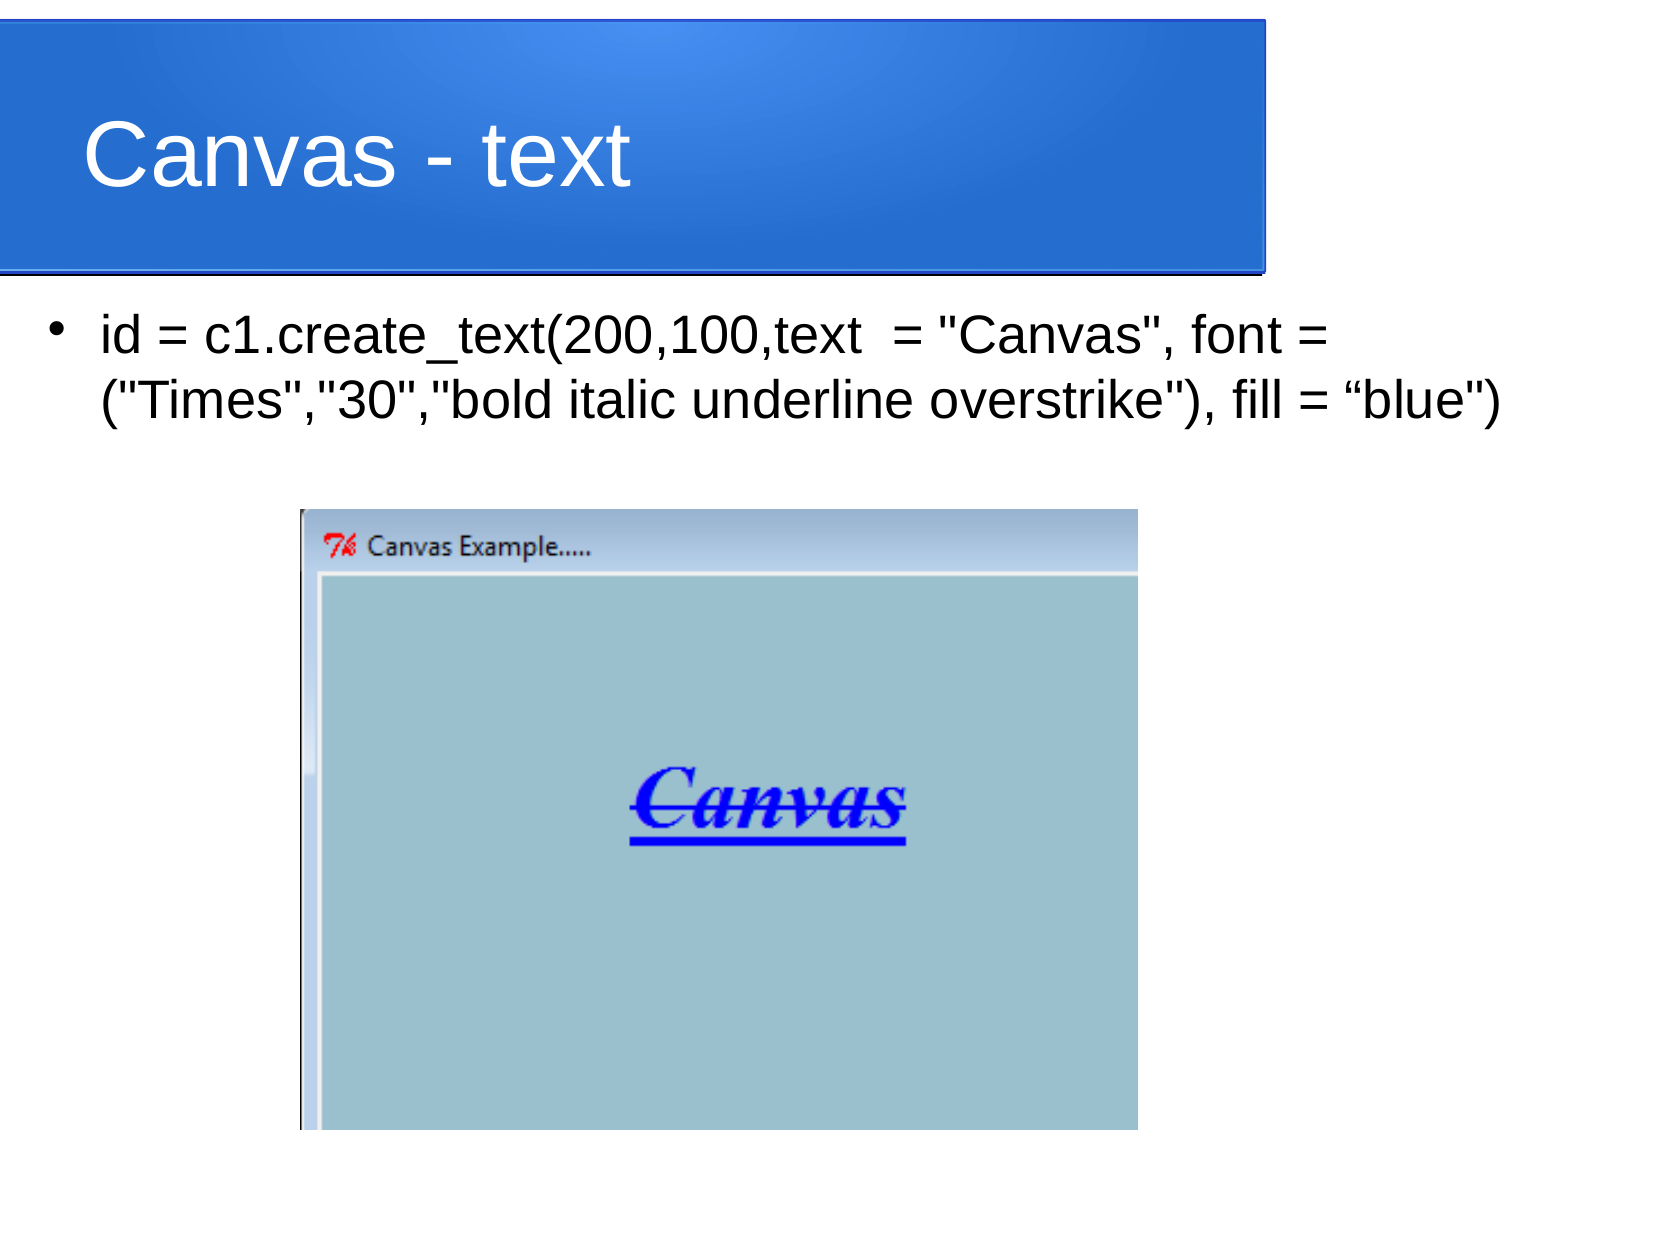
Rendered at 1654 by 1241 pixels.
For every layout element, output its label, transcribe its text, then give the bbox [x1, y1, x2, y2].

text_box id = c1.create_text(200,100,text = "Canvas", font = ("Times","30","bold italic underline overstrike"), fill = “blue") [29, 299, 1605, 1215]
picture [299, 509, 1139, 1131]
picture [0, 17, 1269, 282]
text_box Canvas - text [82, 47, 1235, 252]
